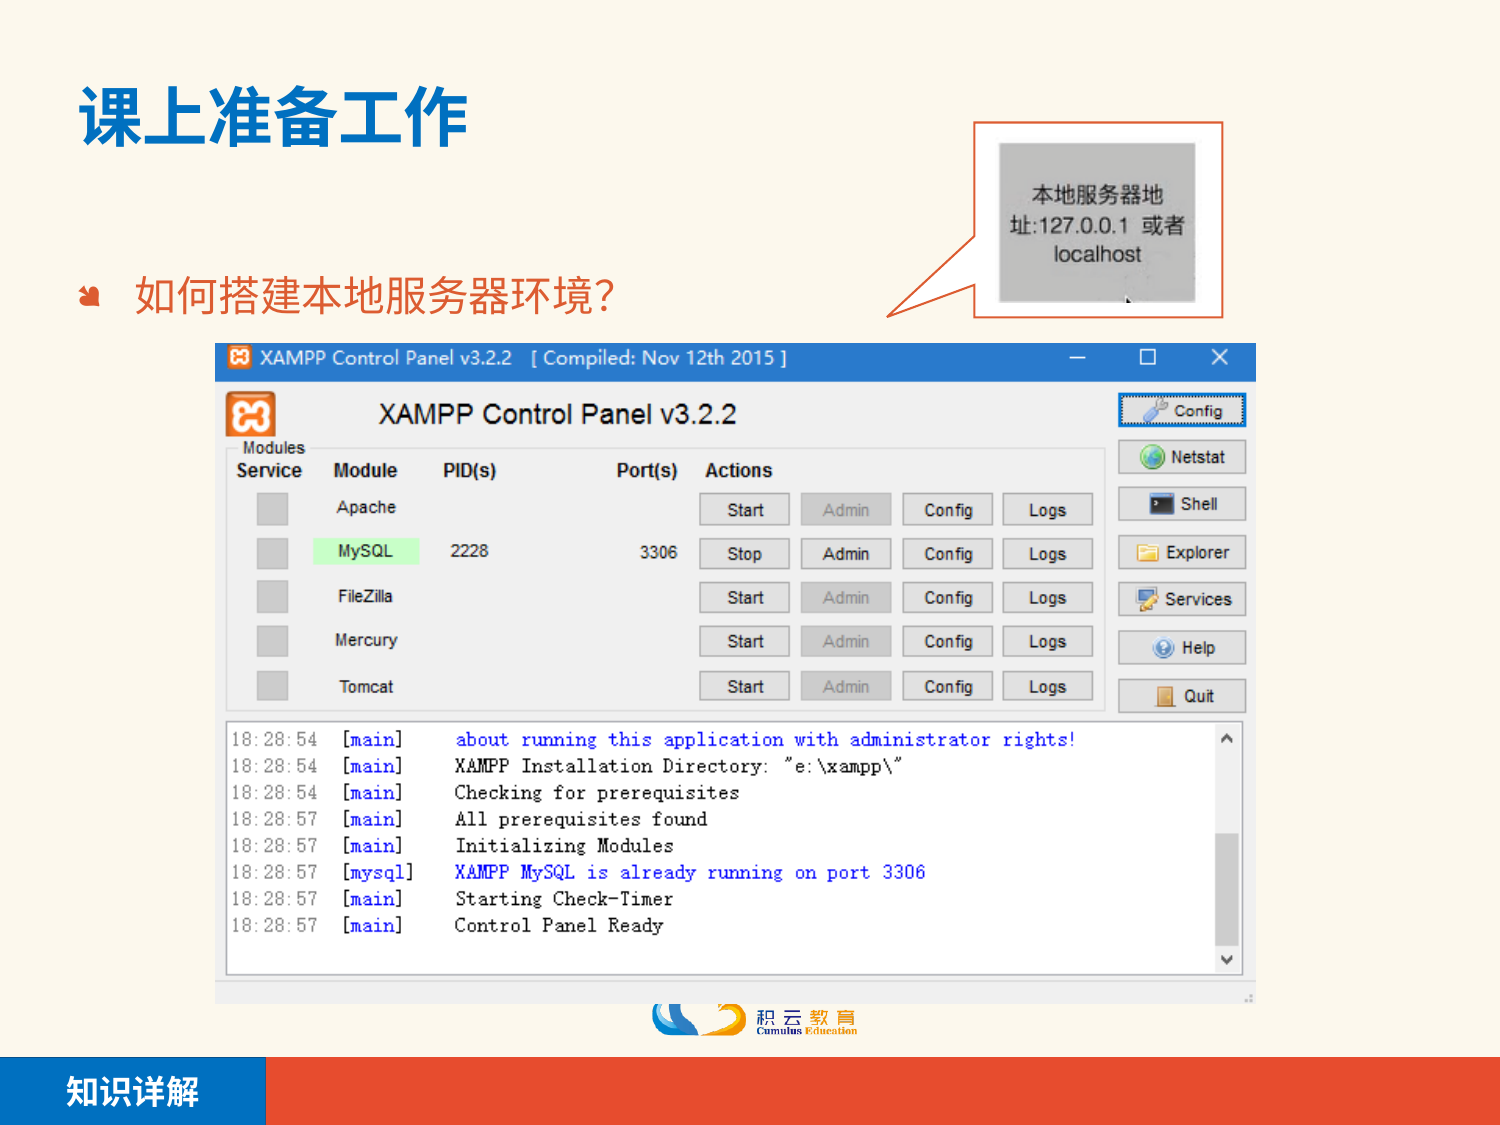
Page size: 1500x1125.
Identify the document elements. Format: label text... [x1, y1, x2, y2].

title 课上准备工作 [69, 55, 1431, 164]
picture [994, 136, 1202, 304]
text_box [886, 122, 1223, 318]
list 如何搭建本地服务器环境？ [68, 237, 1430, 953]
picture [215, 342, 1257, 1044]
